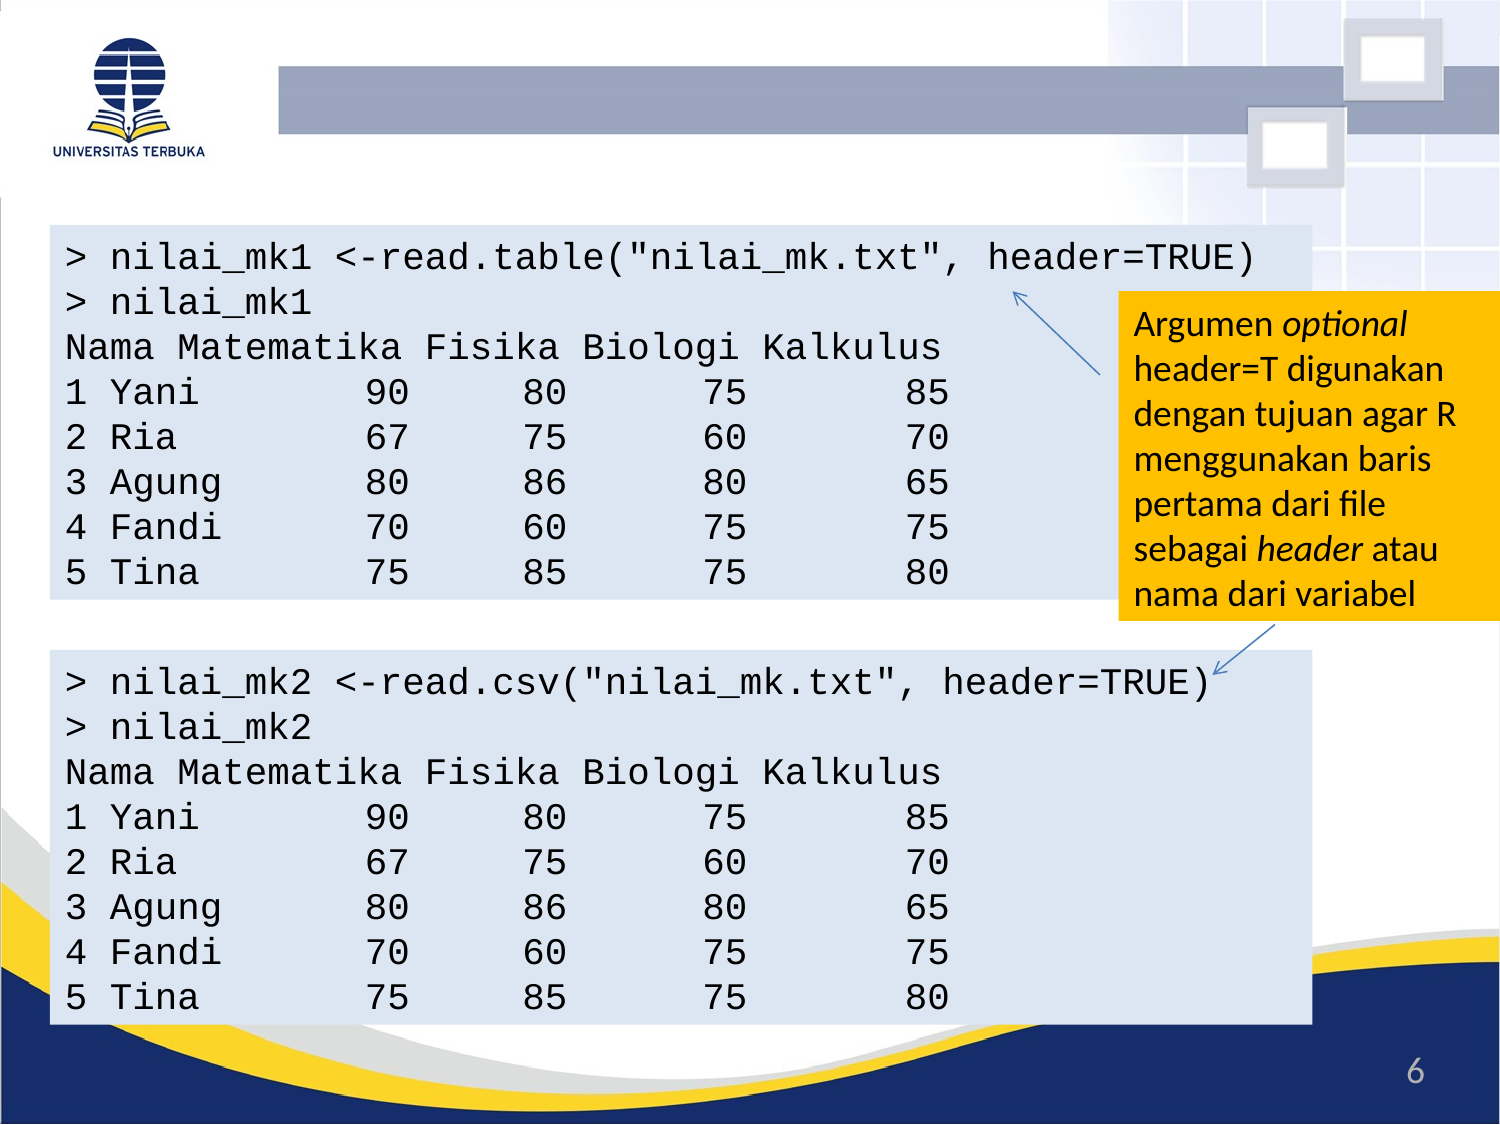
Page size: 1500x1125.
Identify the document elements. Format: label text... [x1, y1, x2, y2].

picture [0, 0, 1500, 1124]
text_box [1212, 624, 1276, 676]
text_box > nilai_mk1 <-read.table("nilai_mk.txt", header=TRUE) > nilai_mk1 Nama Matematika Fisika Biologi Kalkulus 1 Yani 90 80 75 85 2 Ria 67 75 60 70 3 Agung 80 86 80 65 4 Fandi 70 60 75 75 5 Tina 75 85 75 80 [49, 224, 1313, 600]
slide_number 6 [1080, 1046, 1425, 1087]
text_box > nilai_mk2 <-read.csv("nilai_mk.txt", header=TRUE) > nilai_mk2 Nama Matematika Fisika Biologi Kalkulus 1 Yani 90 80 75 85 2 Ria 67 75 60 70 3 Agung 80 86 80 65 4 Fandi 70 60 75 75 5 Tina 75 85 75 80 [49, 649, 1313, 1025]
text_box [1012, 290, 1101, 376]
text_box Argumen optional header=T digunakan dengan tujuan agar R menggunakan baris pertama dari file sebagai header atau nama dari variabel [1118, 291, 1500, 621]
